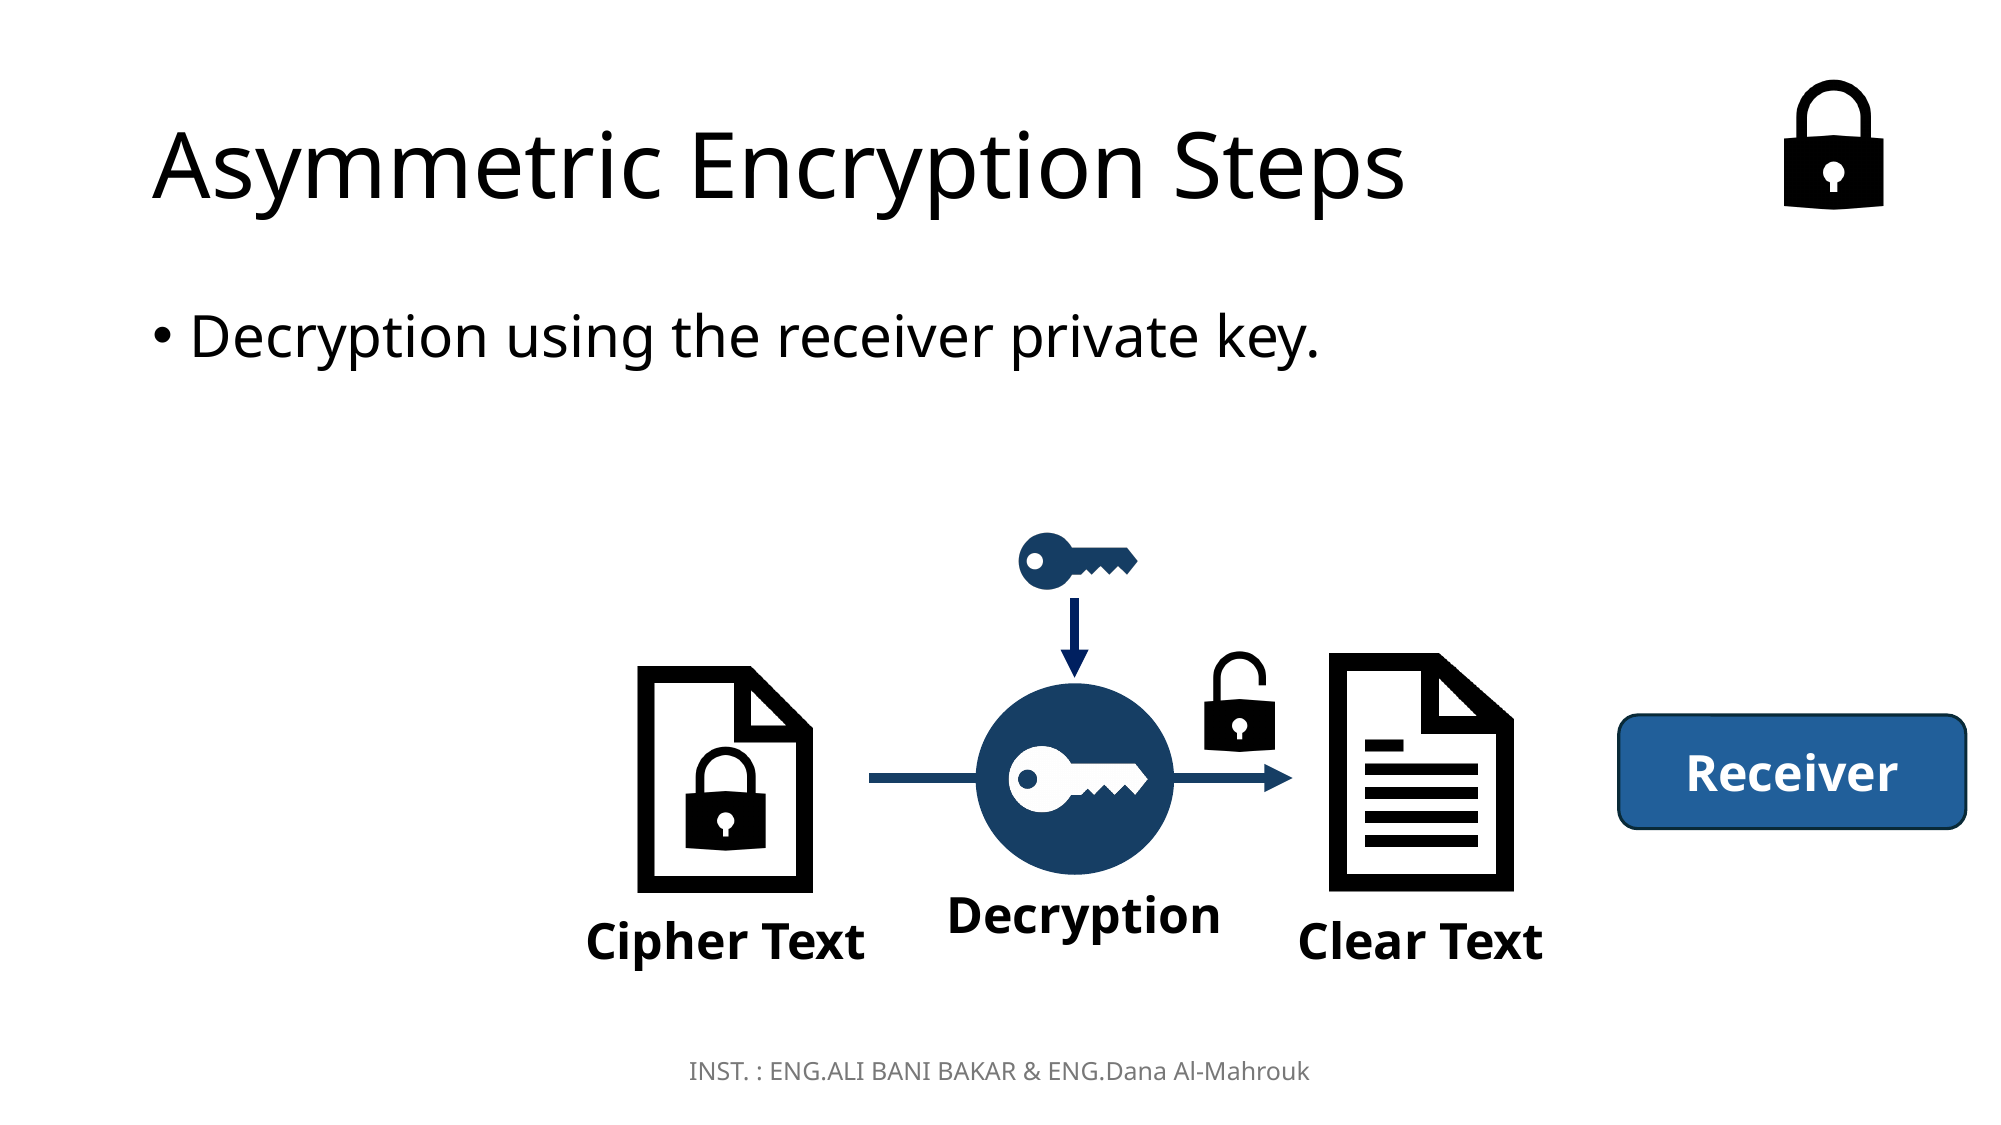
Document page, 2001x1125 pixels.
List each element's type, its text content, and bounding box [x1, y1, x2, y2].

list Decryption using the receiver private key. [137, 299, 1863, 1014]
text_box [581, 496, 1967, 979]
title Asymmetric Encryption Steps [137, 59, 1863, 278]
picture [1747, 59, 1919, 231]
footer INST. : ENG.ALI BANI BAKAR & ENG.Dana Al-Mahrouk [662, 1042, 1338, 1103]
